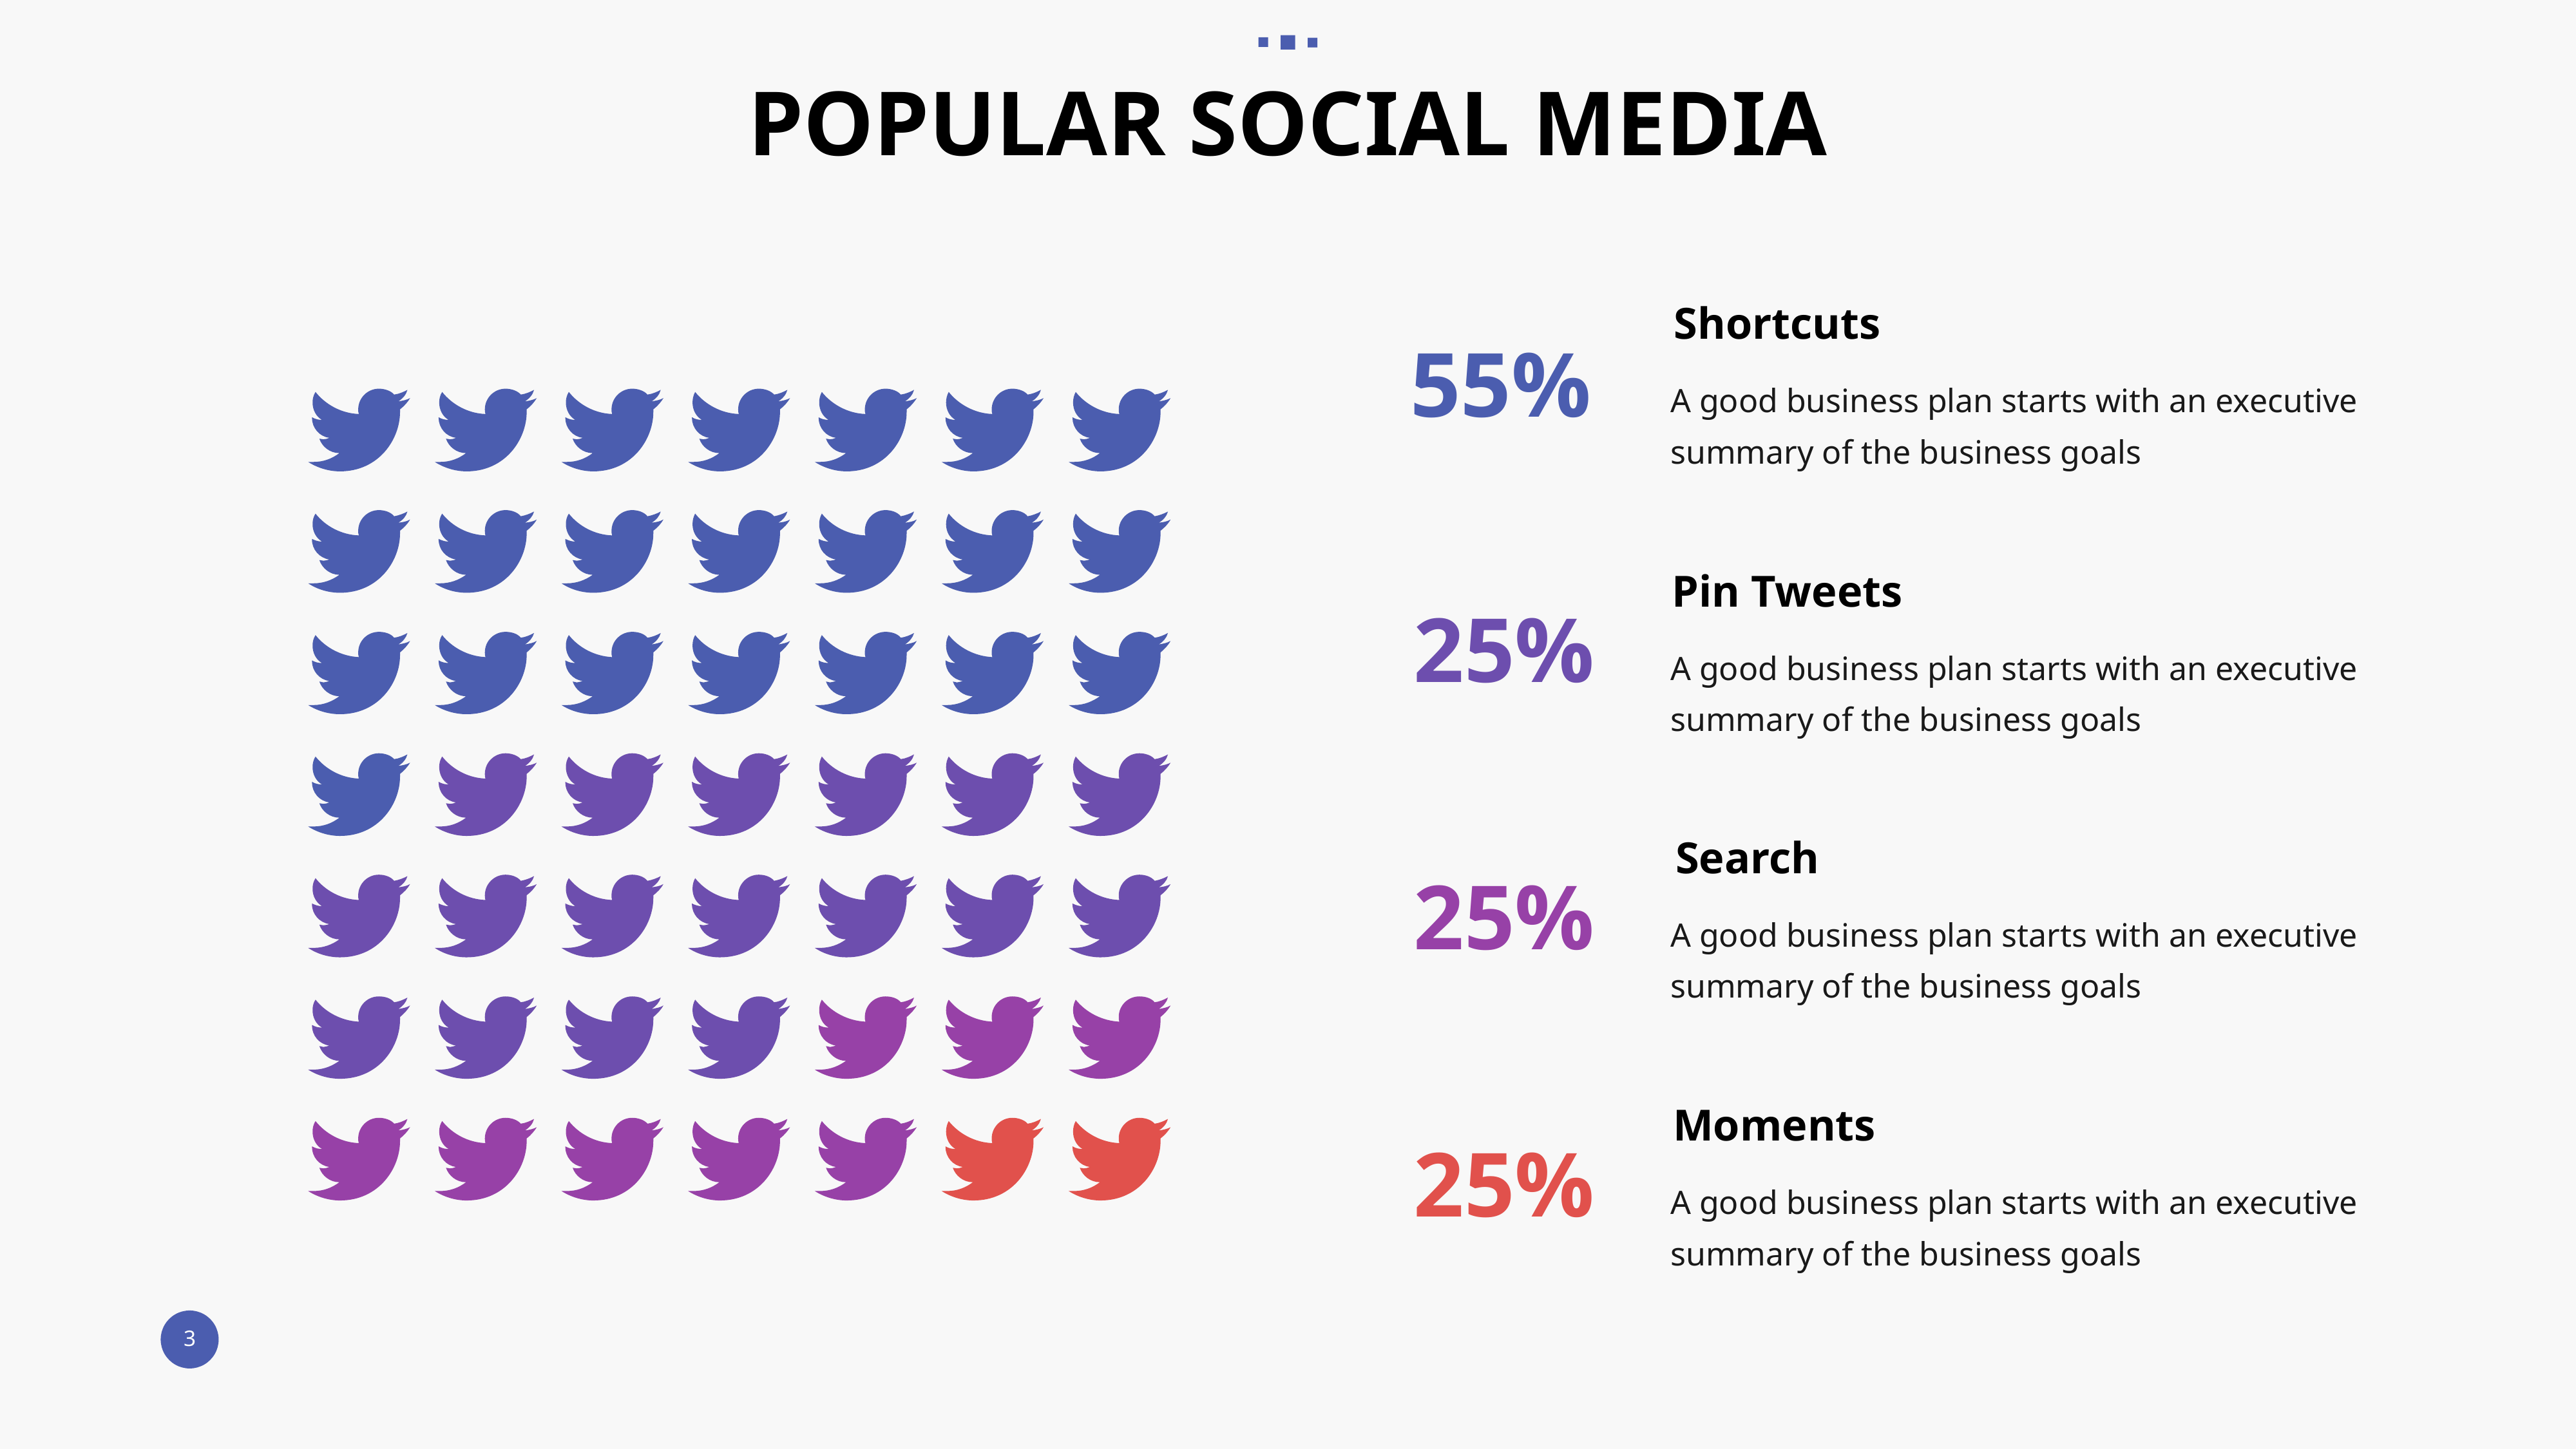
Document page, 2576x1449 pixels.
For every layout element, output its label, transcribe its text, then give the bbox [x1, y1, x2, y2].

text_box [688, 996, 790, 1079]
text_box A good business plan starts with an executive summary of the business goals [1647, 356, 2416, 482]
text_box [435, 1117, 537, 1201]
text_box [688, 632, 790, 714]
text_box [941, 753, 1044, 837]
text_box [688, 875, 790, 958]
text_box [814, 510, 917, 593]
text_box [1069, 996, 1171, 1079]
text_box Pin Tweets [1662, 559, 1913, 620]
text_box [814, 388, 917, 471]
text_box [561, 996, 663, 1079]
text_box [688, 510, 790, 593]
text_box [941, 388, 1044, 471]
text_box [814, 753, 917, 837]
text_box A good business plan starts with an executive summary of the business goals [1647, 624, 2416, 750]
text_box [814, 632, 917, 714]
text_box [941, 875, 1044, 958]
text_box [814, 875, 917, 958]
text_box Search [1666, 826, 1829, 887]
text_box Moments [1663, 1093, 1886, 1155]
text_box [1069, 875, 1171, 958]
text_box [814, 996, 917, 1079]
text_box [814, 1117, 917, 1201]
text_box [941, 510, 1044, 593]
text_box [1069, 632, 1171, 714]
text_box [561, 510, 663, 593]
text_box 55% [1400, 323, 1601, 439]
text_box [1069, 753, 1171, 837]
text_box [561, 875, 663, 958]
text_box [941, 996, 1044, 1079]
text_box [1258, 37, 1269, 48]
text_box [435, 510, 537, 593]
text_box [1307, 37, 1318, 48]
text_box [435, 753, 537, 837]
text_box 25% [1404, 856, 1605, 972]
text_box [435, 875, 537, 958]
text_box [435, 632, 537, 714]
text_box 25% [1404, 1124, 1605, 1240]
text_box [308, 875, 410, 958]
text_box Shortcuts [1664, 291, 1891, 353]
text_box [308, 632, 410, 714]
text_box [1280, 34, 1296, 50]
text_box [688, 388, 790, 471]
text_box [561, 632, 663, 714]
text_box [1069, 388, 1171, 471]
text_box POPULAR SOCIAL MEDIA [738, 62, 1838, 178]
text_box A good business plan starts with an executive summary of the business goals [1647, 891, 2416, 1016]
text_box [308, 996, 410, 1079]
text_box [561, 1117, 663, 1201]
text_box [1069, 510, 1171, 593]
text_box [941, 632, 1044, 714]
text_box [308, 1117, 410, 1201]
text_box [561, 753, 663, 837]
text_box 25% [1404, 589, 1605, 705]
text_box [688, 1117, 790, 1201]
text_box [435, 996, 537, 1079]
text_box [308, 388, 410, 471]
text_box [435, 388, 537, 471]
text_box [1069, 1117, 1171, 1201]
text_box [308, 753, 410, 837]
text_box [688, 753, 790, 837]
text_box [308, 510, 410, 593]
text_box [561, 388, 663, 471]
text_box A good business plan starts with an executive summary of the business goals [1647, 1158, 2416, 1283]
text_box [941, 1117, 1044, 1201]
